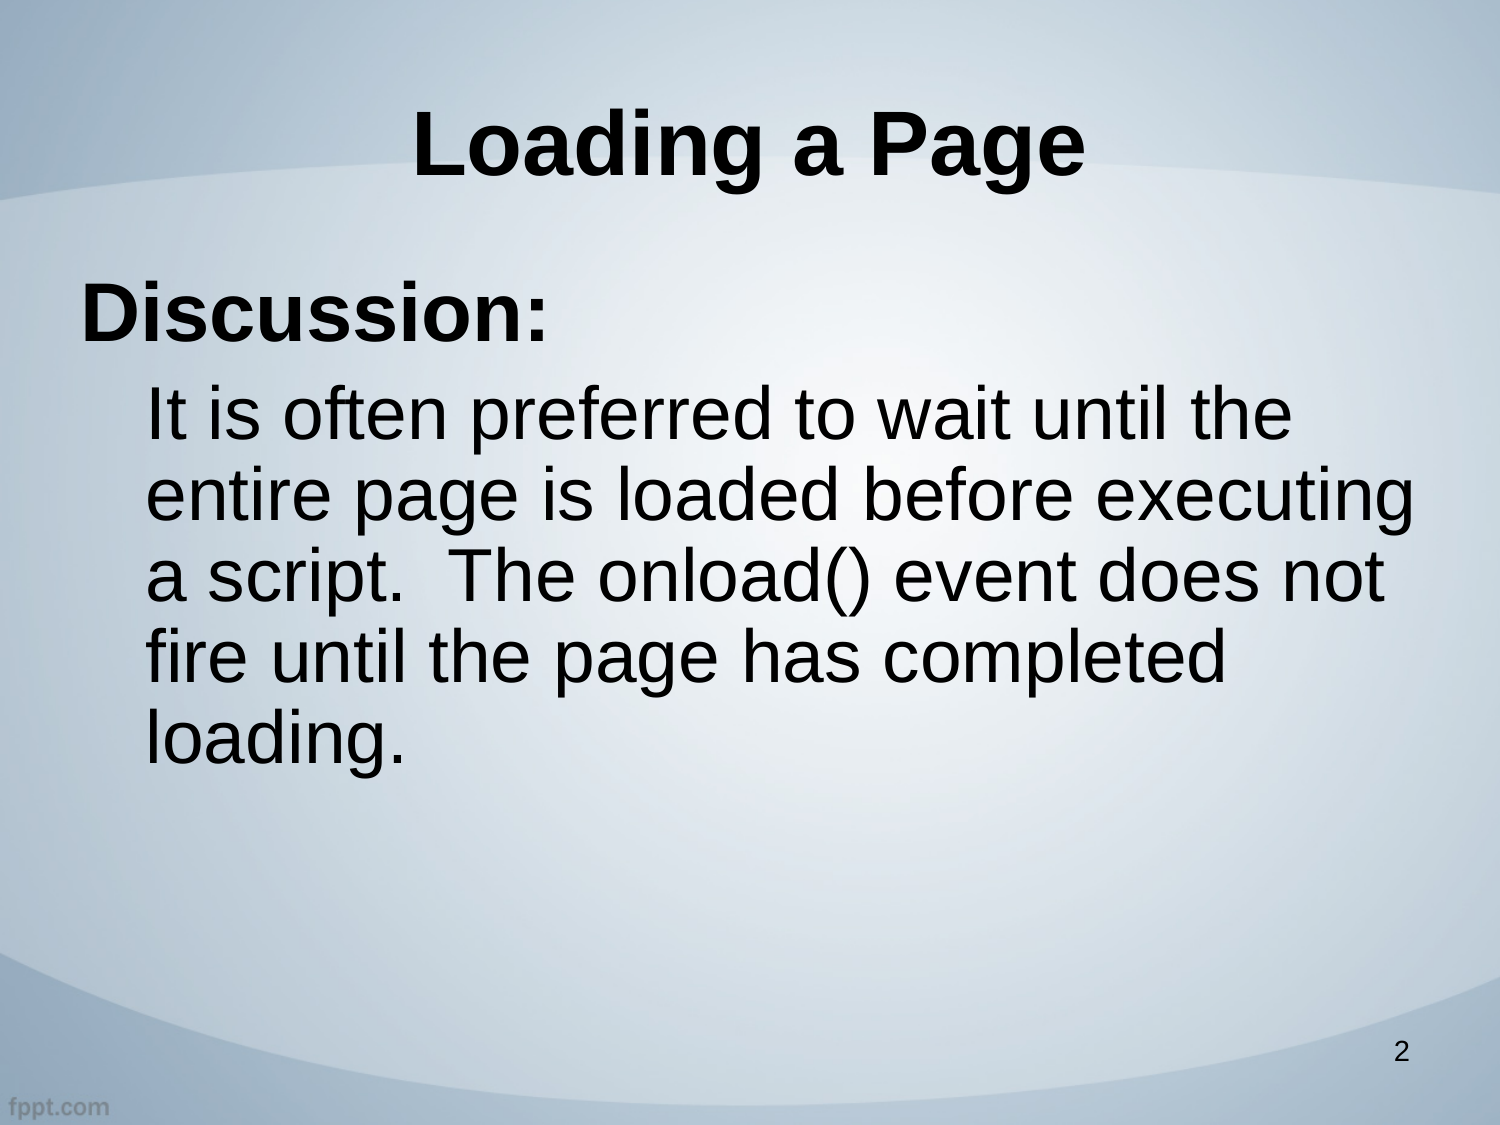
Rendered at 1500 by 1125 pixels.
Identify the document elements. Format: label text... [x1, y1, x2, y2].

title Loading a Page [75, 45, 1425, 233]
slide_number 2 [1074, 1024, 1425, 1103]
picture [0, 0, 1500, 1125]
list Discussion: It is often preferred to wait until the entire page is loaded before executing a script. The onload() event does not fire until the page has completed loading. [64, 262, 1447, 1071]
